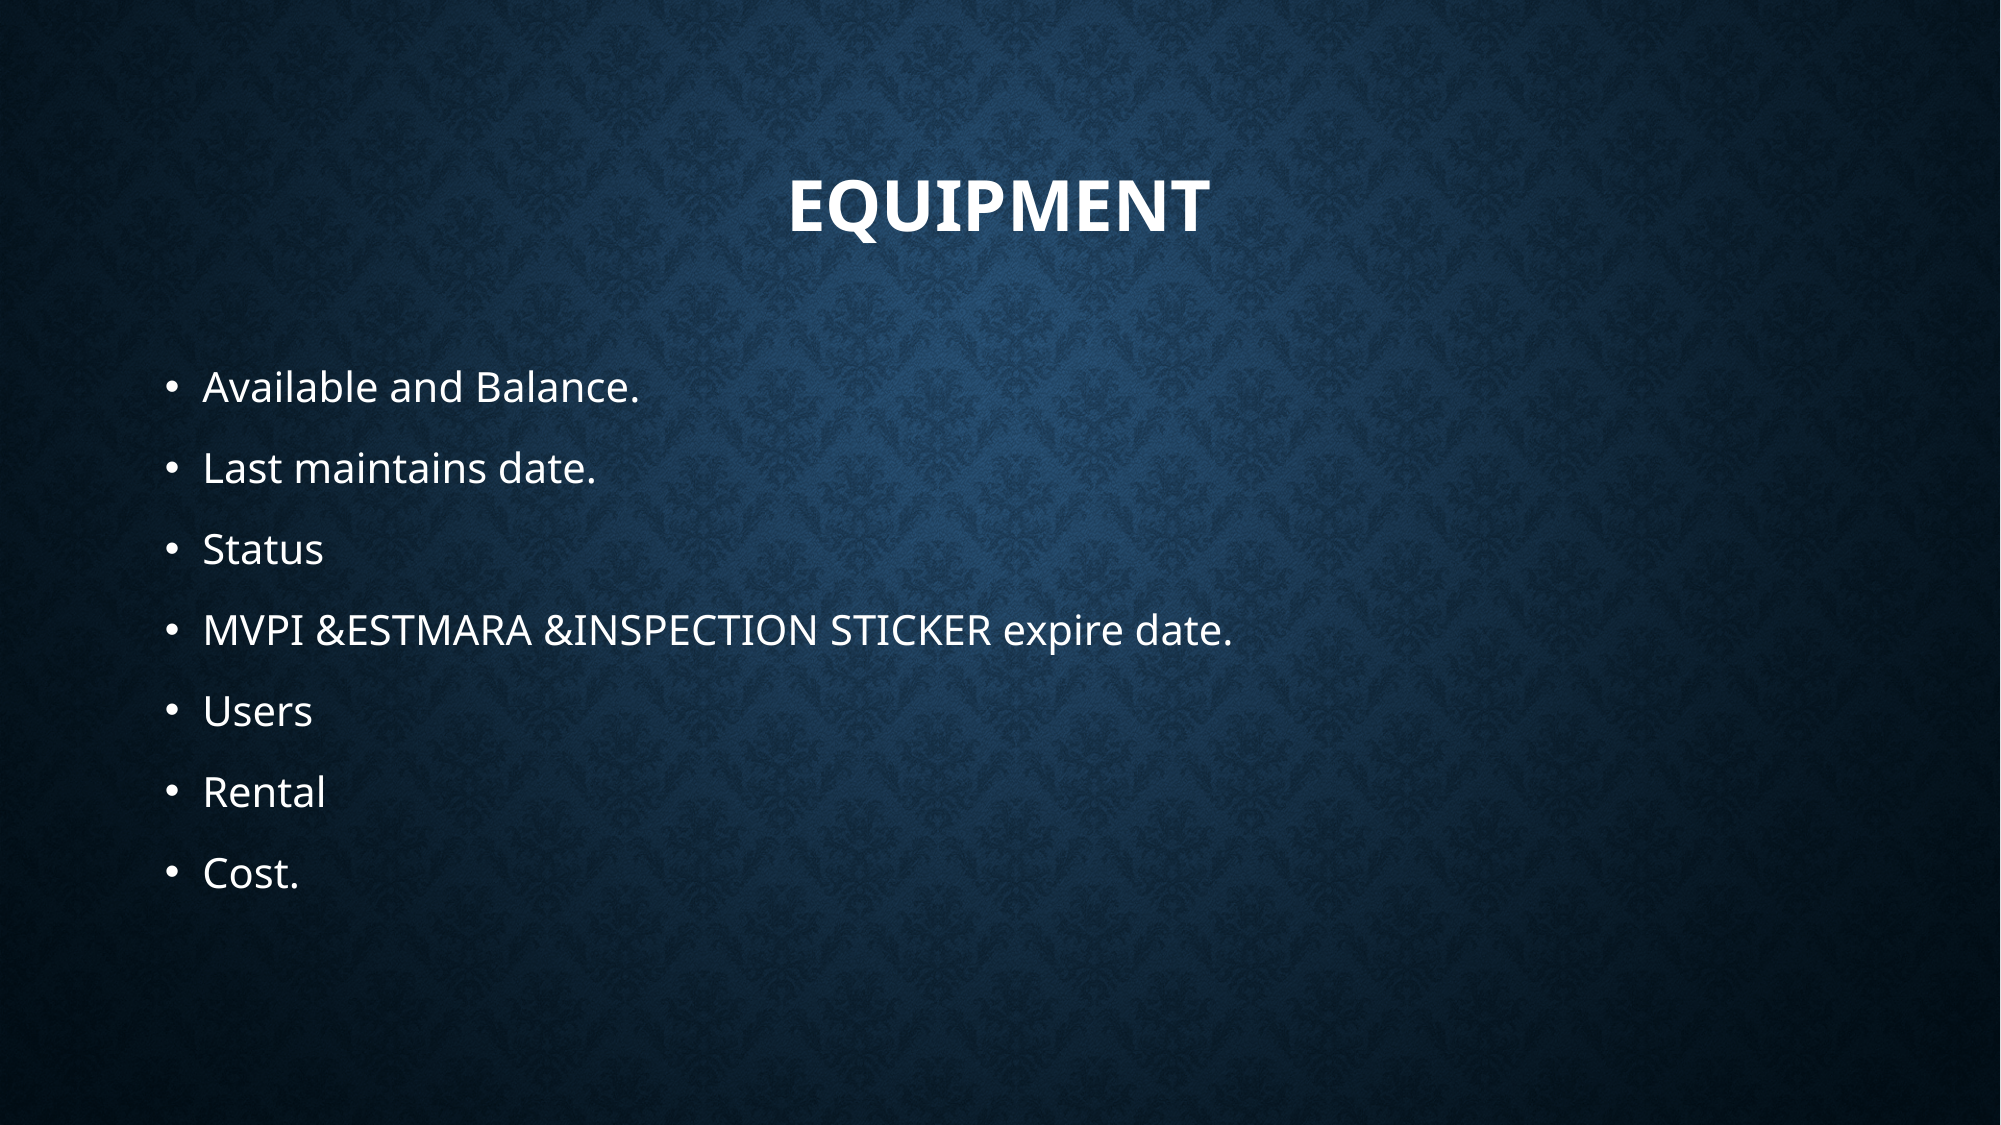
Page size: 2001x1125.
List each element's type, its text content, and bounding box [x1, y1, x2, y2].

list Available and Balance. Last maintains date. Status MVPI &ESTMARA &INSPECTION STICKER expire date. Users Rental Cost. [149, 343, 1849, 950]
title equipment [149, 99, 1849, 318]
